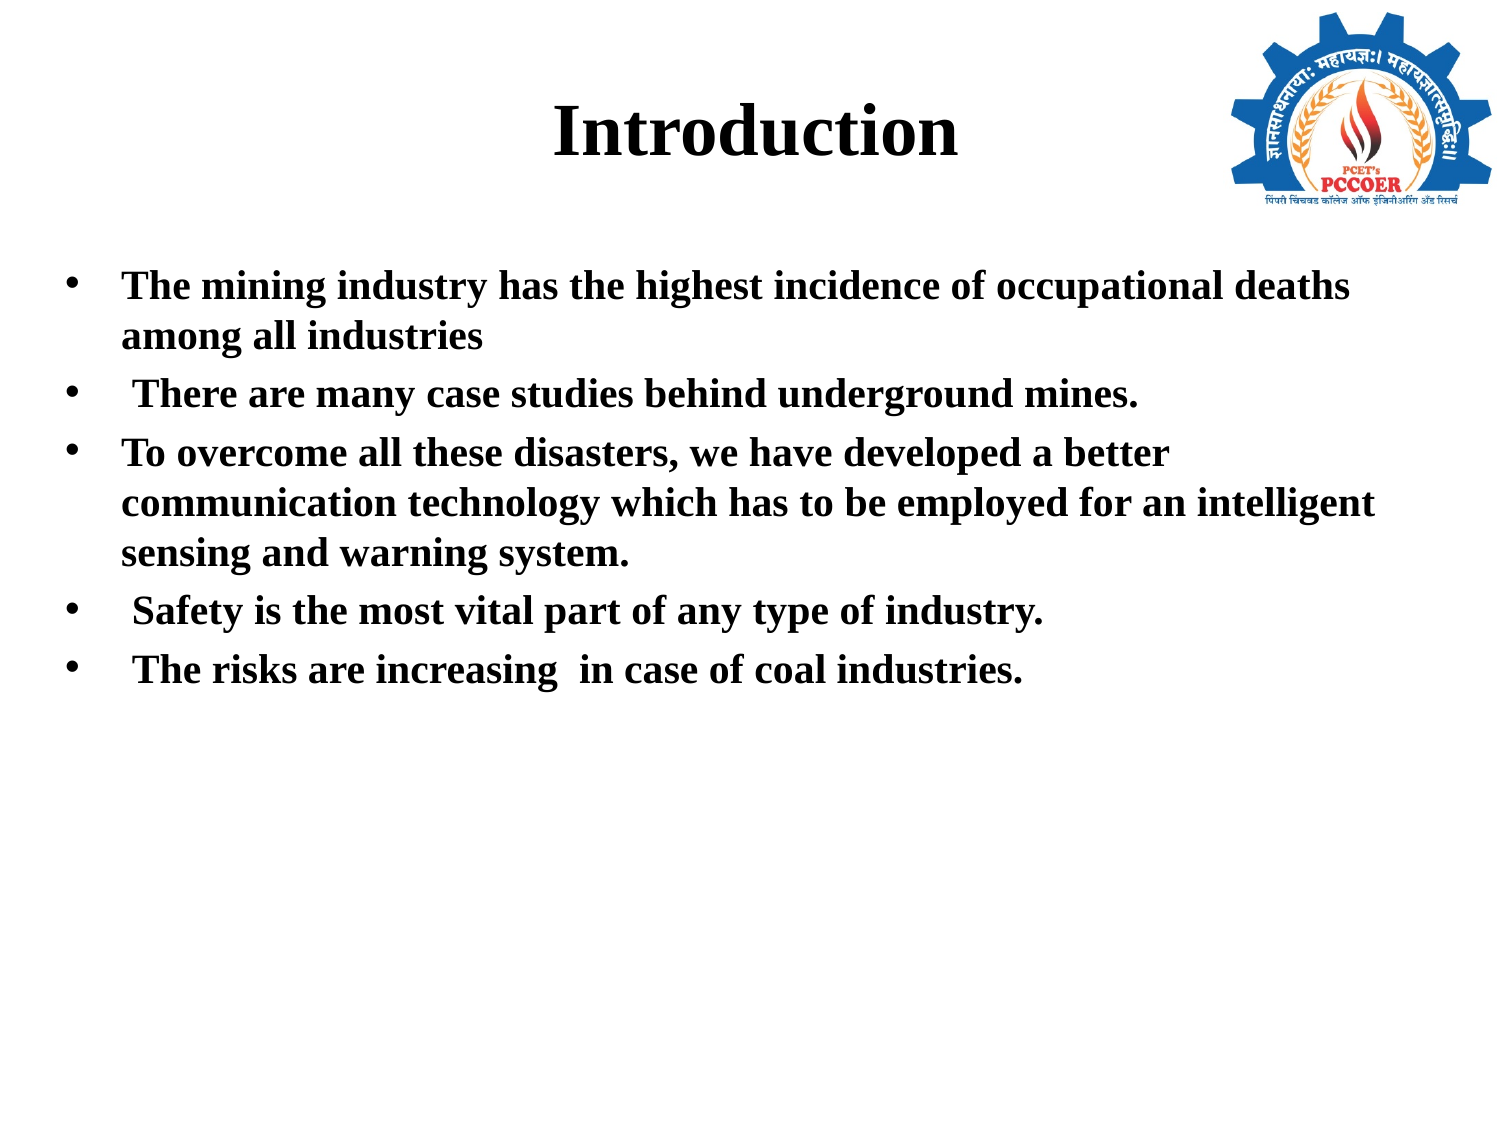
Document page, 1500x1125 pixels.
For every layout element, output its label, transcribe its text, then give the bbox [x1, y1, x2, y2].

list The mining industry has the highest incidence of occupational deaths among all industries There are many case studies behind underground mines. To overcome all these disasters, we have developed a better communication technology which has to be employed for an intelligent sensing and warning system. Safety is the most vital part of any type of industry. The risks are increasing in case of coal industries. [50, 249, 1450, 988]
title Introduction [99, 50, 1218, 200]
picture [1223, 12, 1500, 206]
